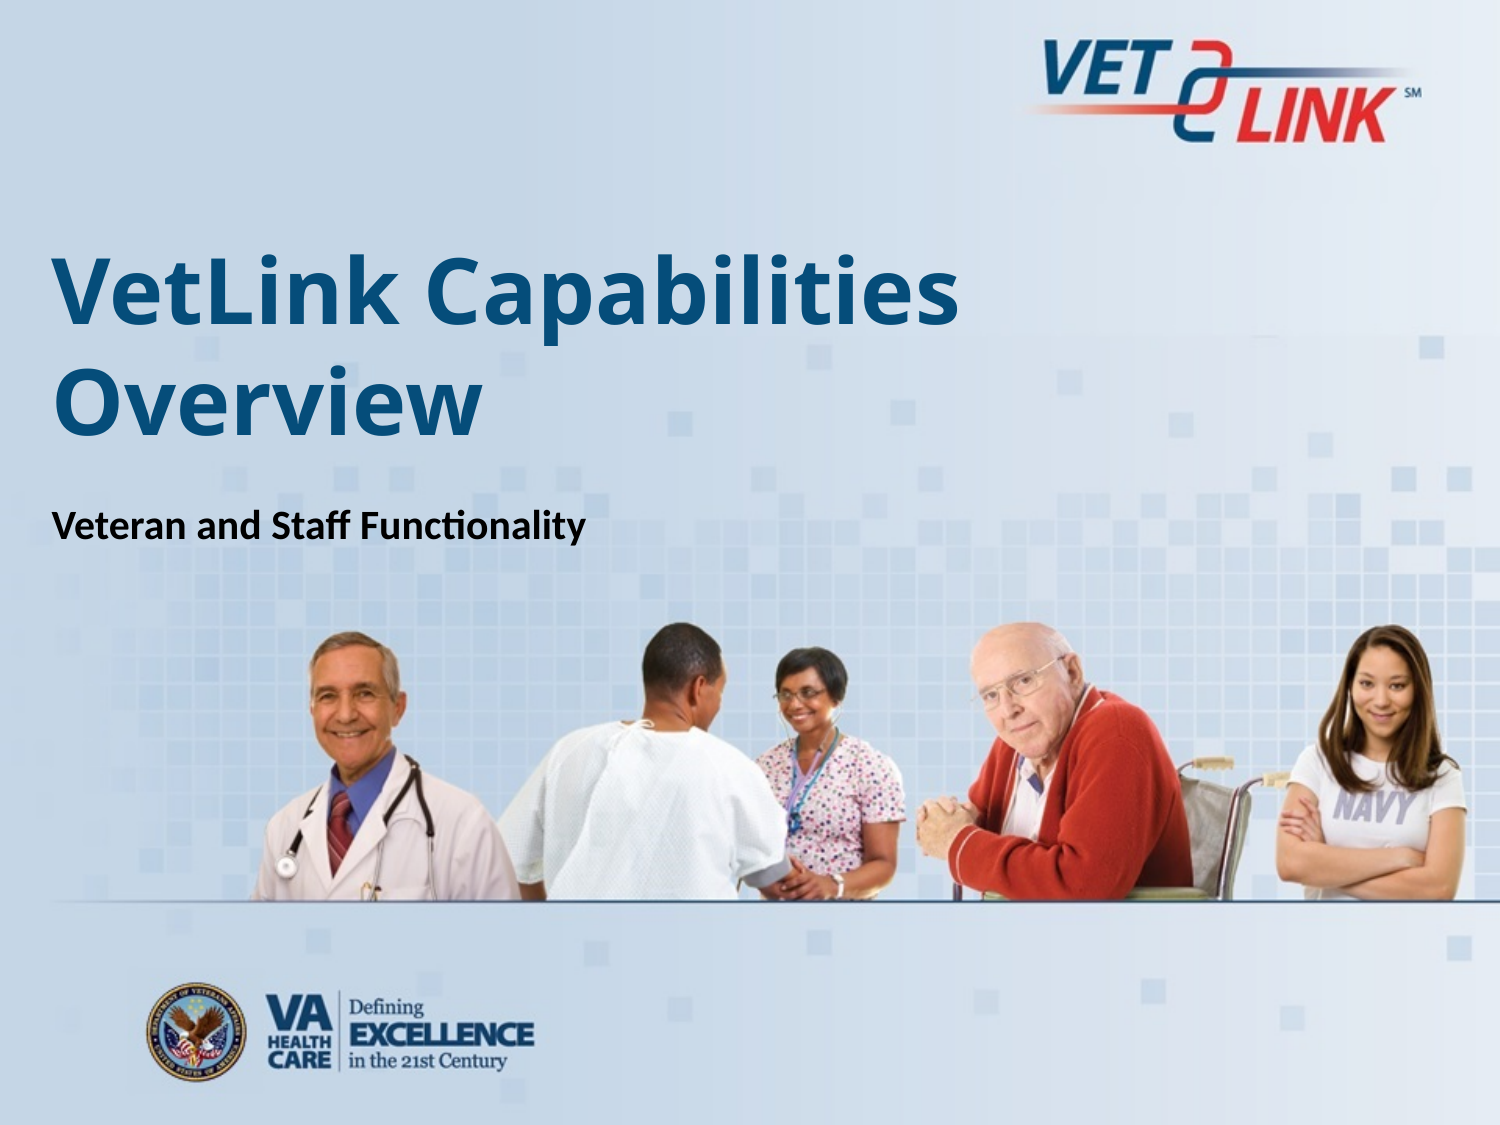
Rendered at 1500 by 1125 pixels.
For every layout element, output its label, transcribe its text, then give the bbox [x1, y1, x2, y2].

picture [0, 0, 1500, 1125]
title VetLink Capabilities Overview [36, 222, 1312, 464]
subtitle Veteran and Staff Functionality [36, 479, 1312, 636]
